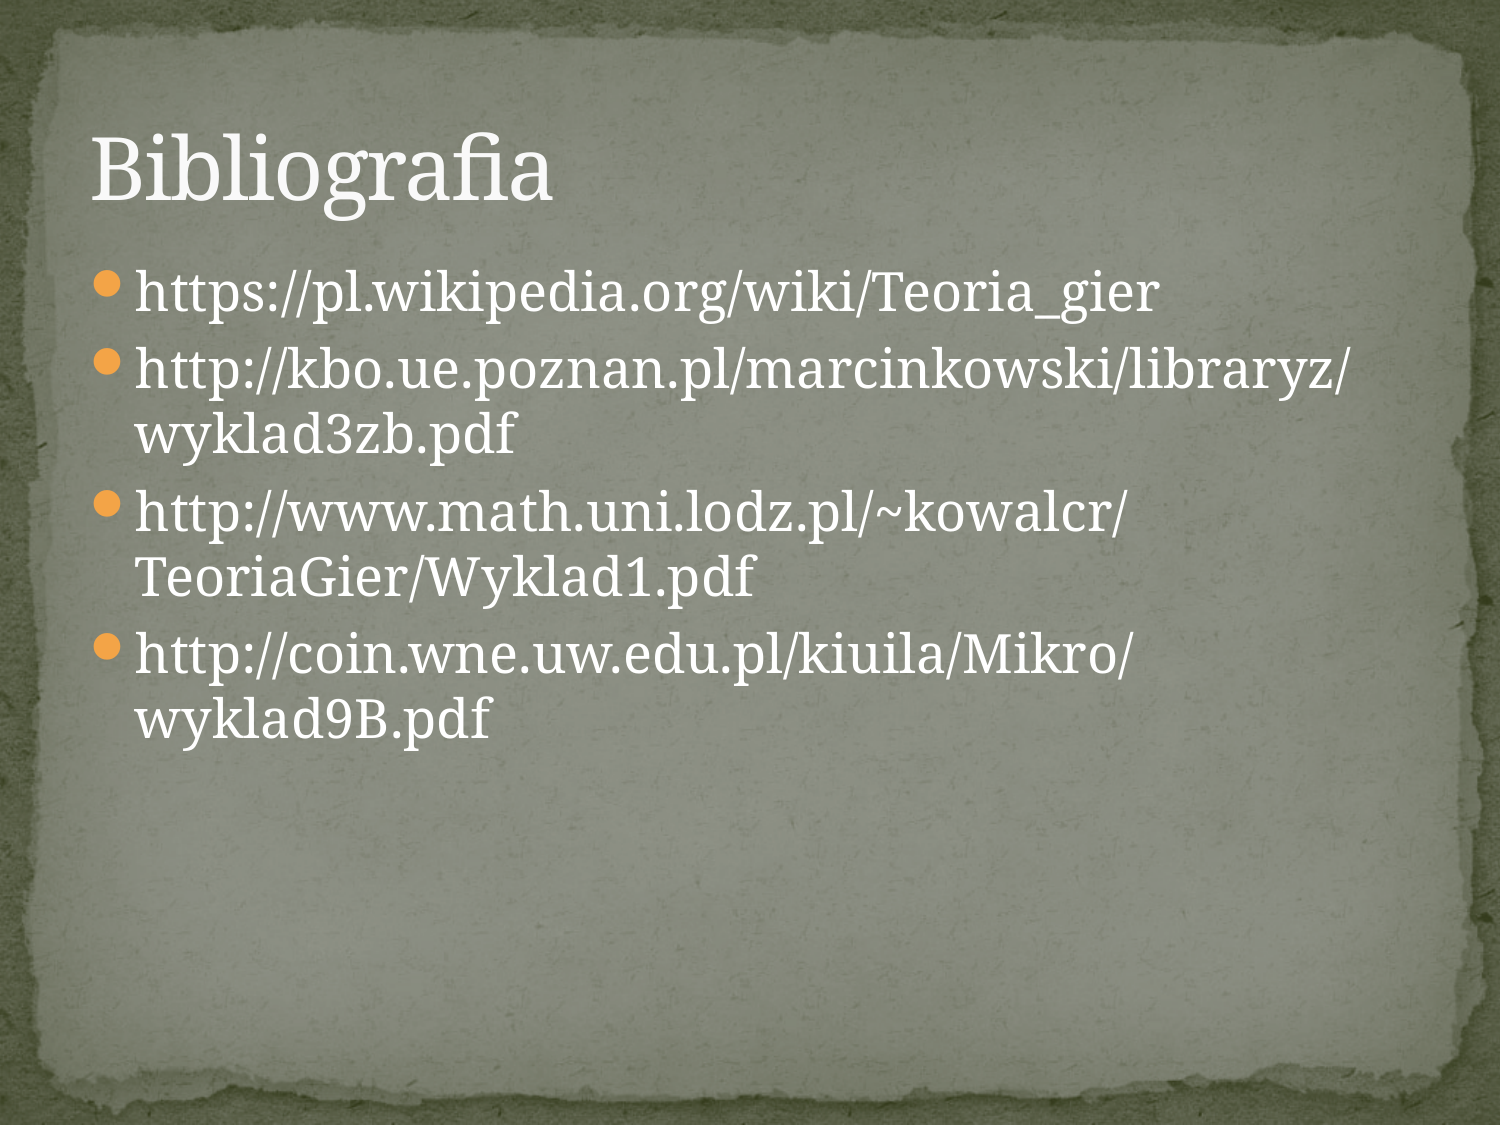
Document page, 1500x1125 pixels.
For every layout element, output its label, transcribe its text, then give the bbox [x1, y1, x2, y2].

title Bibliografia [74, 24, 1425, 225]
list https://pl.wikipedia.org/wiki/Teoria_gier http://kbo.ue.poznan.pl/marcinkowski/libraryz/wyklad3zb.pdf http://www.math.uni.lodz.pl/~kowalcr/TeoriaGier/Wyklad1.pdf http://coin.wne.uw.edu.pl/kiuila/Mikro/wyklad9B.pdf [75, 249, 1425, 1000]
